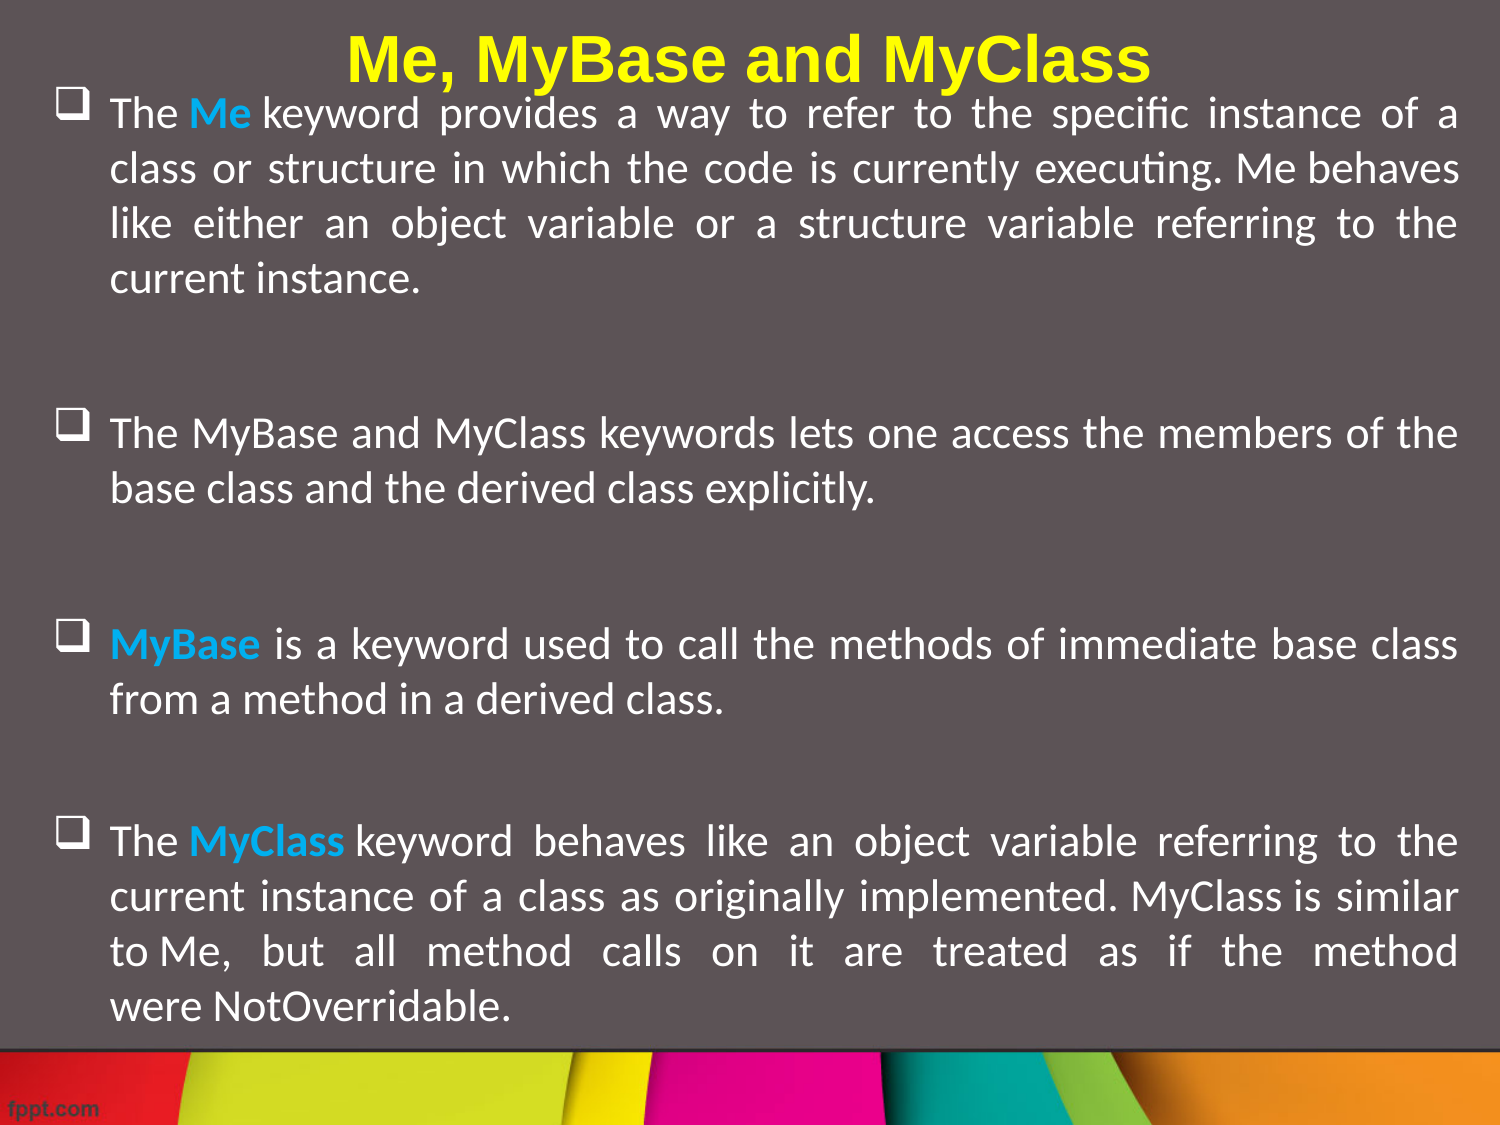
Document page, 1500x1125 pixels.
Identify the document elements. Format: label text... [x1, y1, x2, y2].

list The Me keyword provides a way to refer to the specific instance of a class or structure in which the code is currently executing. Me behaves like either an object variable or a structure variable referring to the current instance. The MyBase and MyClass keywords lets one access the members of the base class and the derived class explicitly. MyBase is a keyword used to call the methods of immediate base class from a method in a derived class. The MyClass keyword behaves like an object variable referring to the current instance of a class as originally implemented. MyClass is similar to Me, but all method calls on it are treated as if the method were NotOverridable. [37, 74, 1476, 968]
title Me, MyBase and MyClass [74, 0, 1426, 74]
picture [0, 0, 1500, 1125]
